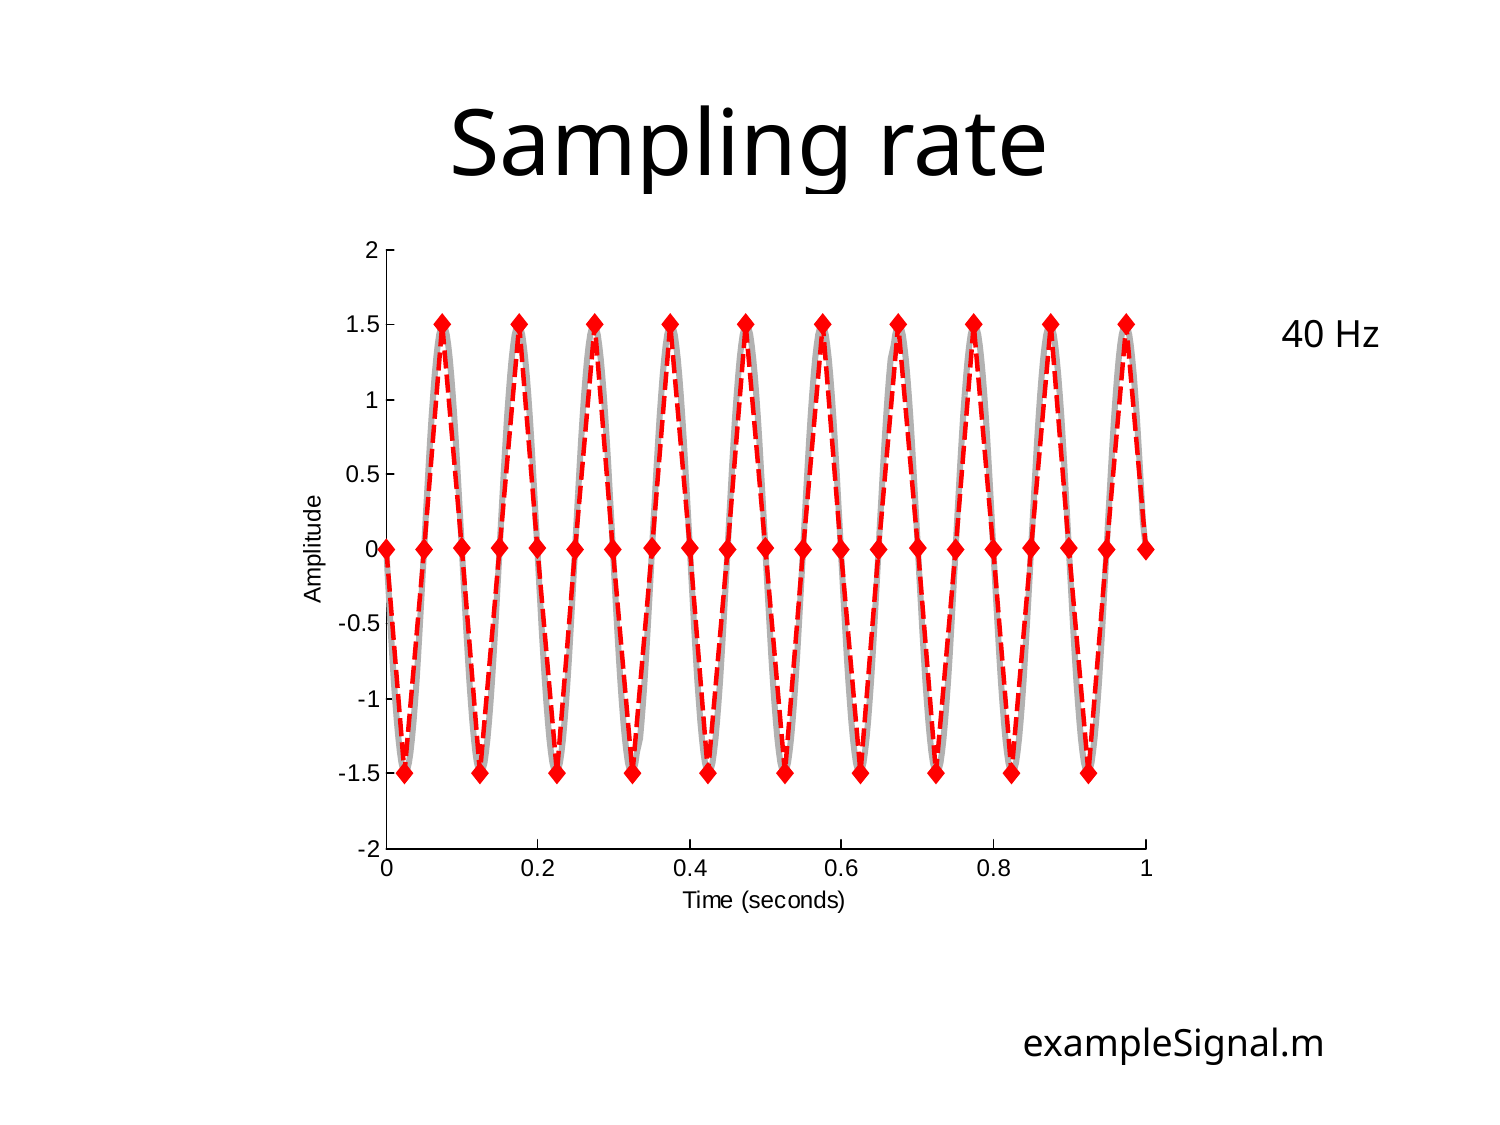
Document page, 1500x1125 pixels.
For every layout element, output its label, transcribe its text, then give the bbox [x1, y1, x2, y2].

title Sampling rate [75, 45, 1425, 233]
text_box 40 Hz [1266, 302, 1395, 363]
picture [259, 194, 1241, 931]
text_box exampleSignal.m [1007, 1011, 1340, 1072]
